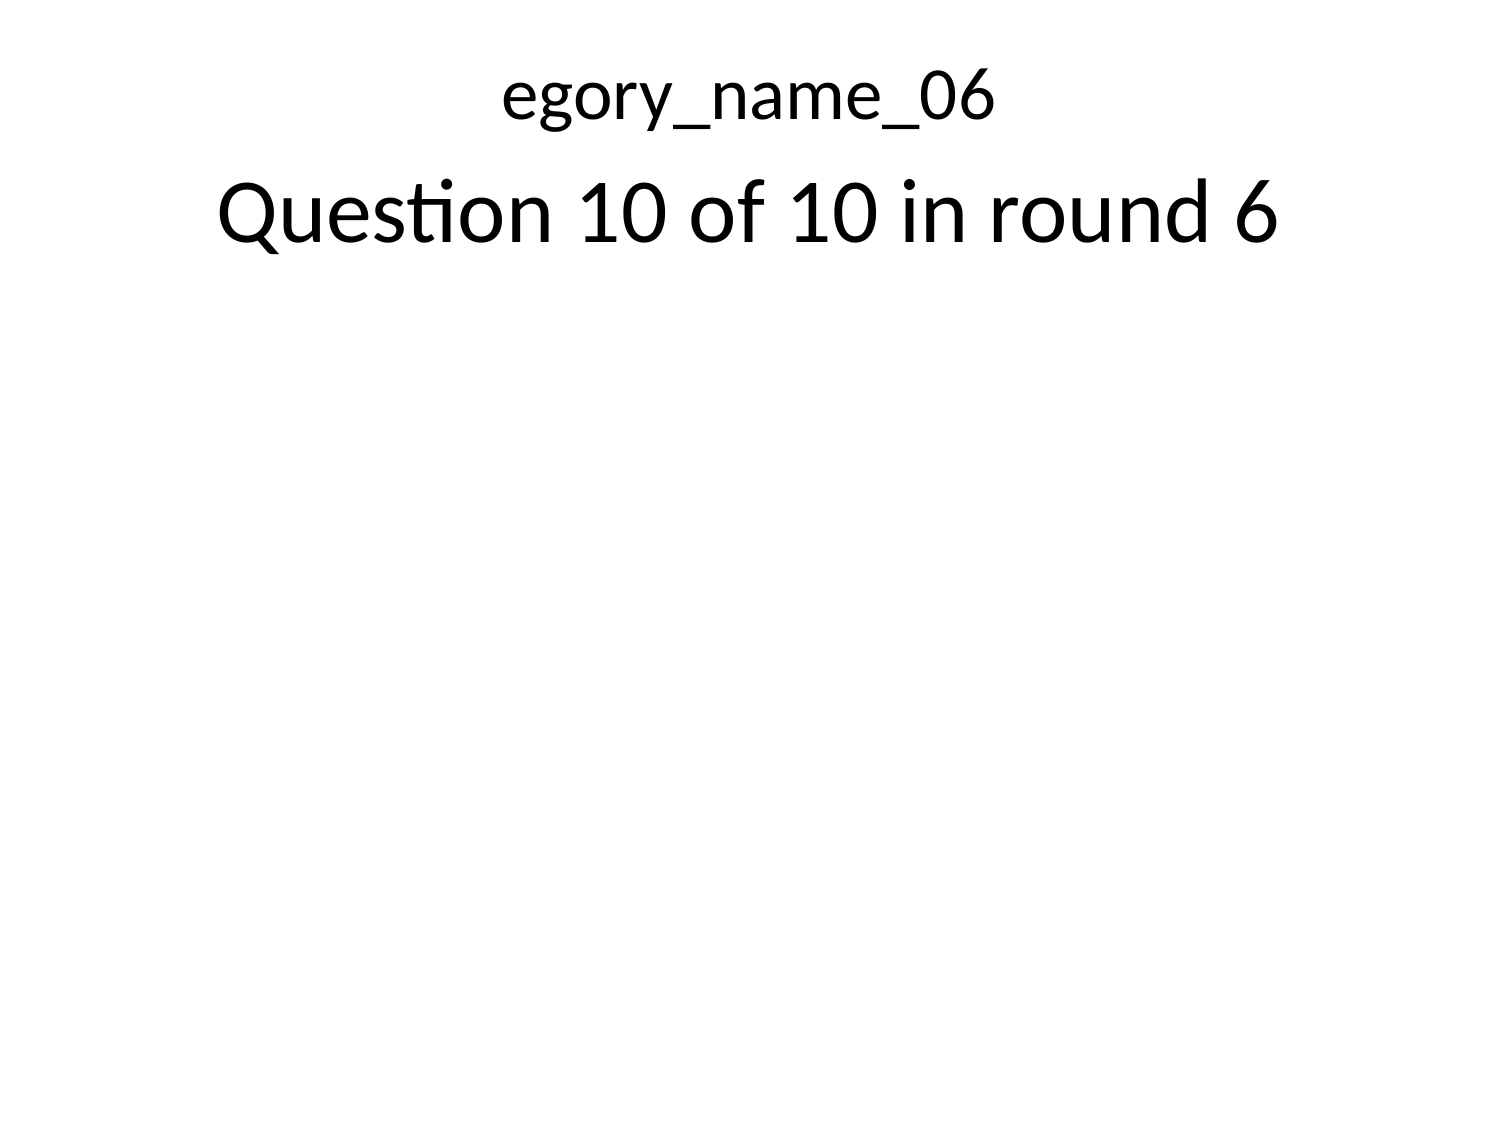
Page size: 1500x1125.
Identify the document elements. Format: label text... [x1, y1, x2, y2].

text_box egory_name_06 [35, 37, 1463, 143]
text_box Question 10 of 10 in round 6 [35, 143, 1463, 765]
